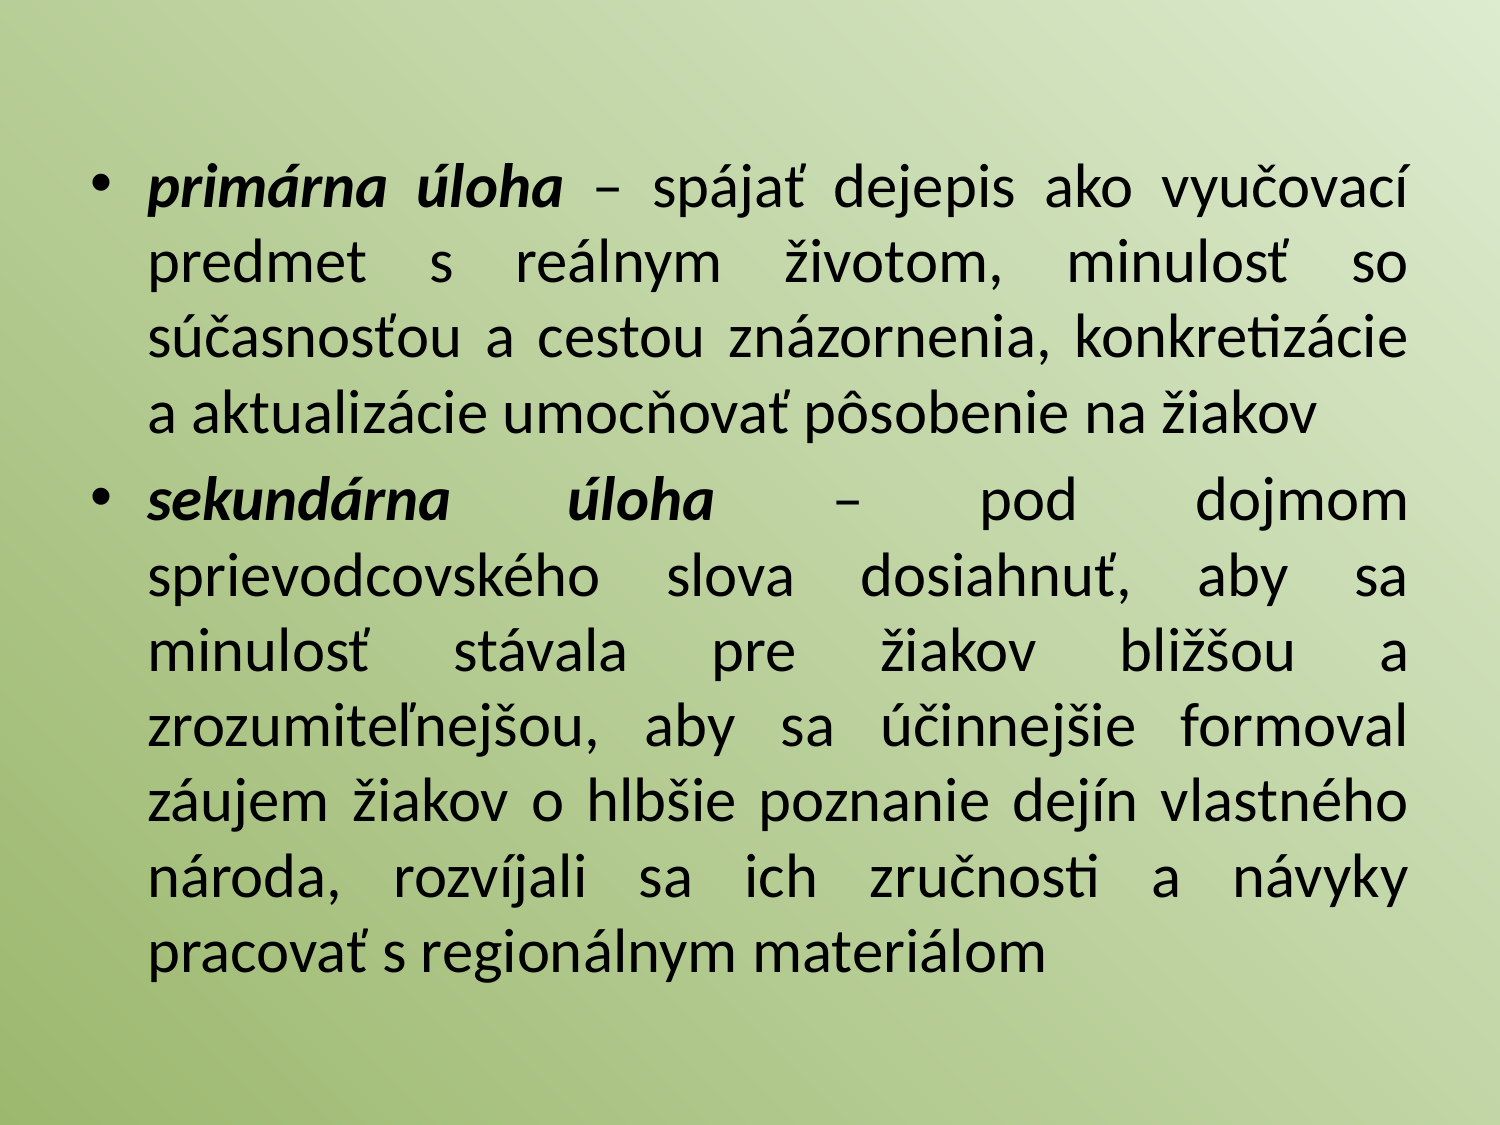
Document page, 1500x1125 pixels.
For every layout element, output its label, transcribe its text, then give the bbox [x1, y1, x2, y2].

list primárna úloha – spájať dejepis ako vyučovací predmet s reálnym životom, minulosť so súčasnosťou a cestou znázornenia, konkretizácie a aktualizácie umocňovať pôsobenie na žiakov sekundárna úloha – pod dojmom sprievodcovského slova dosiahnuť, aby sa minulosť stávala pre žiakov bližšou a zrozumiteľnejšou, aby sa účinnejšie formoval záujem žiakov o hlbšie poznanie dejín vlastného národa, rozvíjali sa ich zručnosti a návyky pracovať s regionálnym materiálom [75, 137, 1425, 1005]
